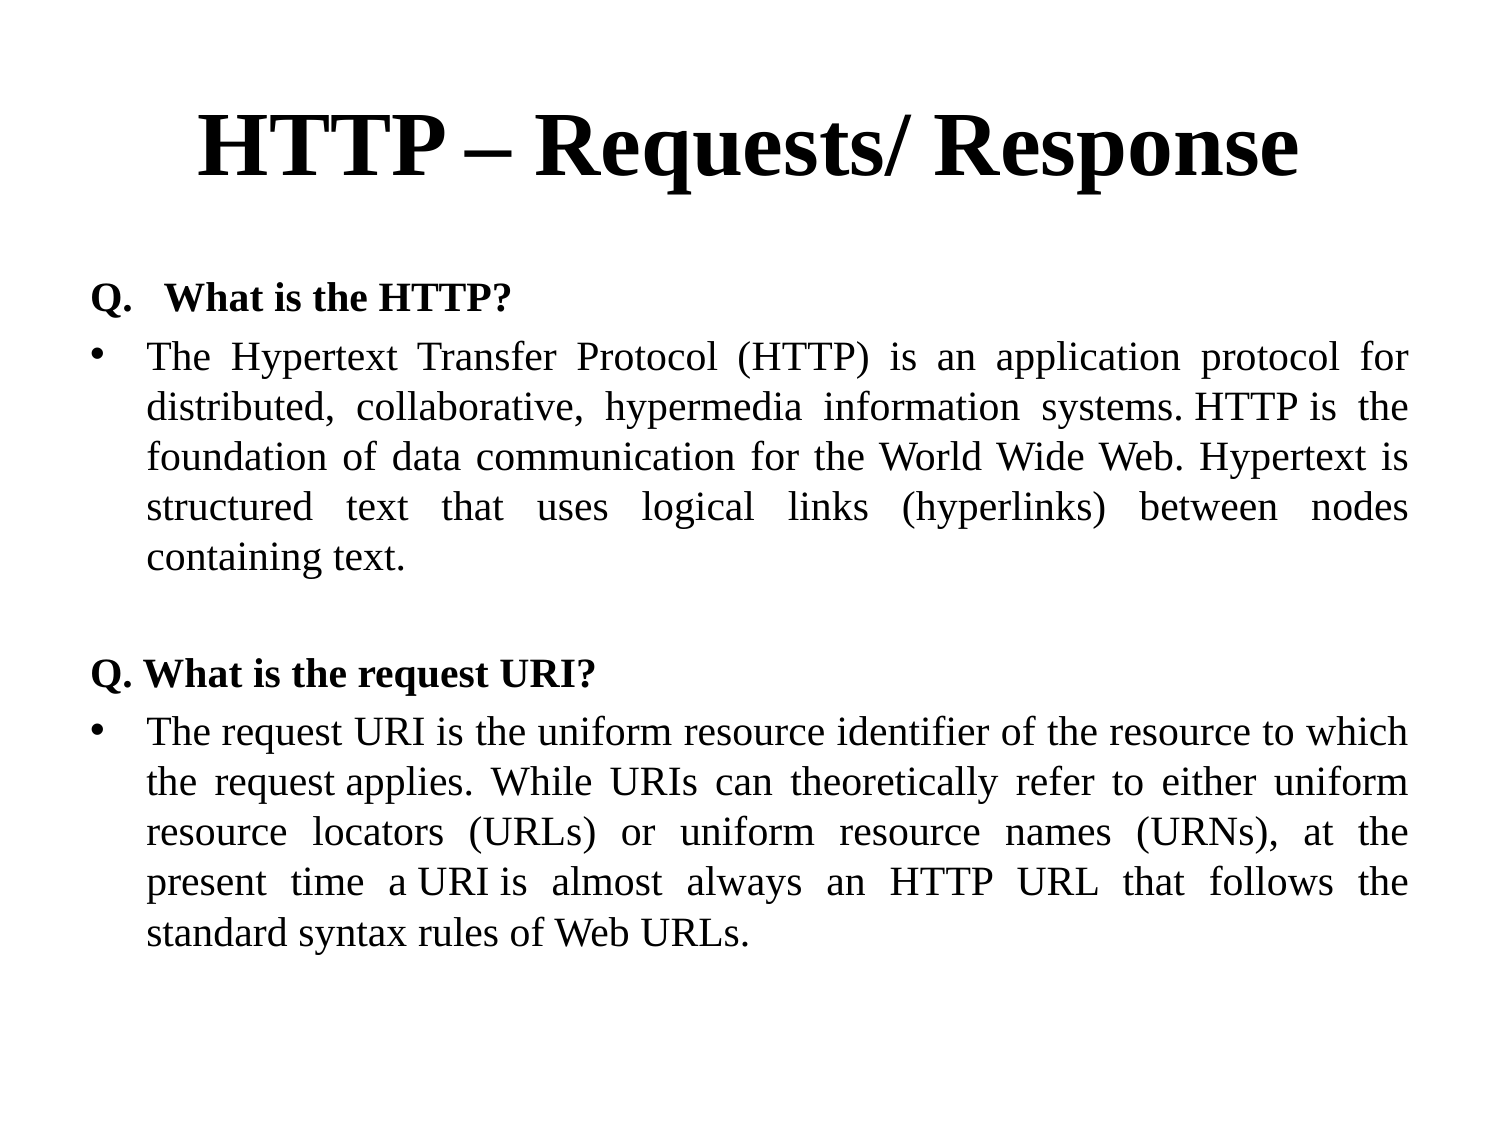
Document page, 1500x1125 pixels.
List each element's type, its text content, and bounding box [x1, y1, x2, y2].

list Q. What is the HTTP? The Hypertext Transfer Protocol (HTTP) is an application protocol for distributed, collaborative, hypermedia information systems. HTTP is the foundation of data communication for the World Wide Web. Hypertext is structured text that uses logical links (hyperlinks) between nodes containing text. Q. What is the request URI? The request URI is the uniform resource identifier of the resource to which the request applies. While URIs can theoretically refer to either uniform resource locators (URLs) or uniform resource names (URNs), at the present time a URI is almost always an HTTP URL that follows the standard syntax rules of Web URLs. [75, 262, 1425, 1005]
title HTTP – Requests/ Response [75, 45, 1425, 233]
